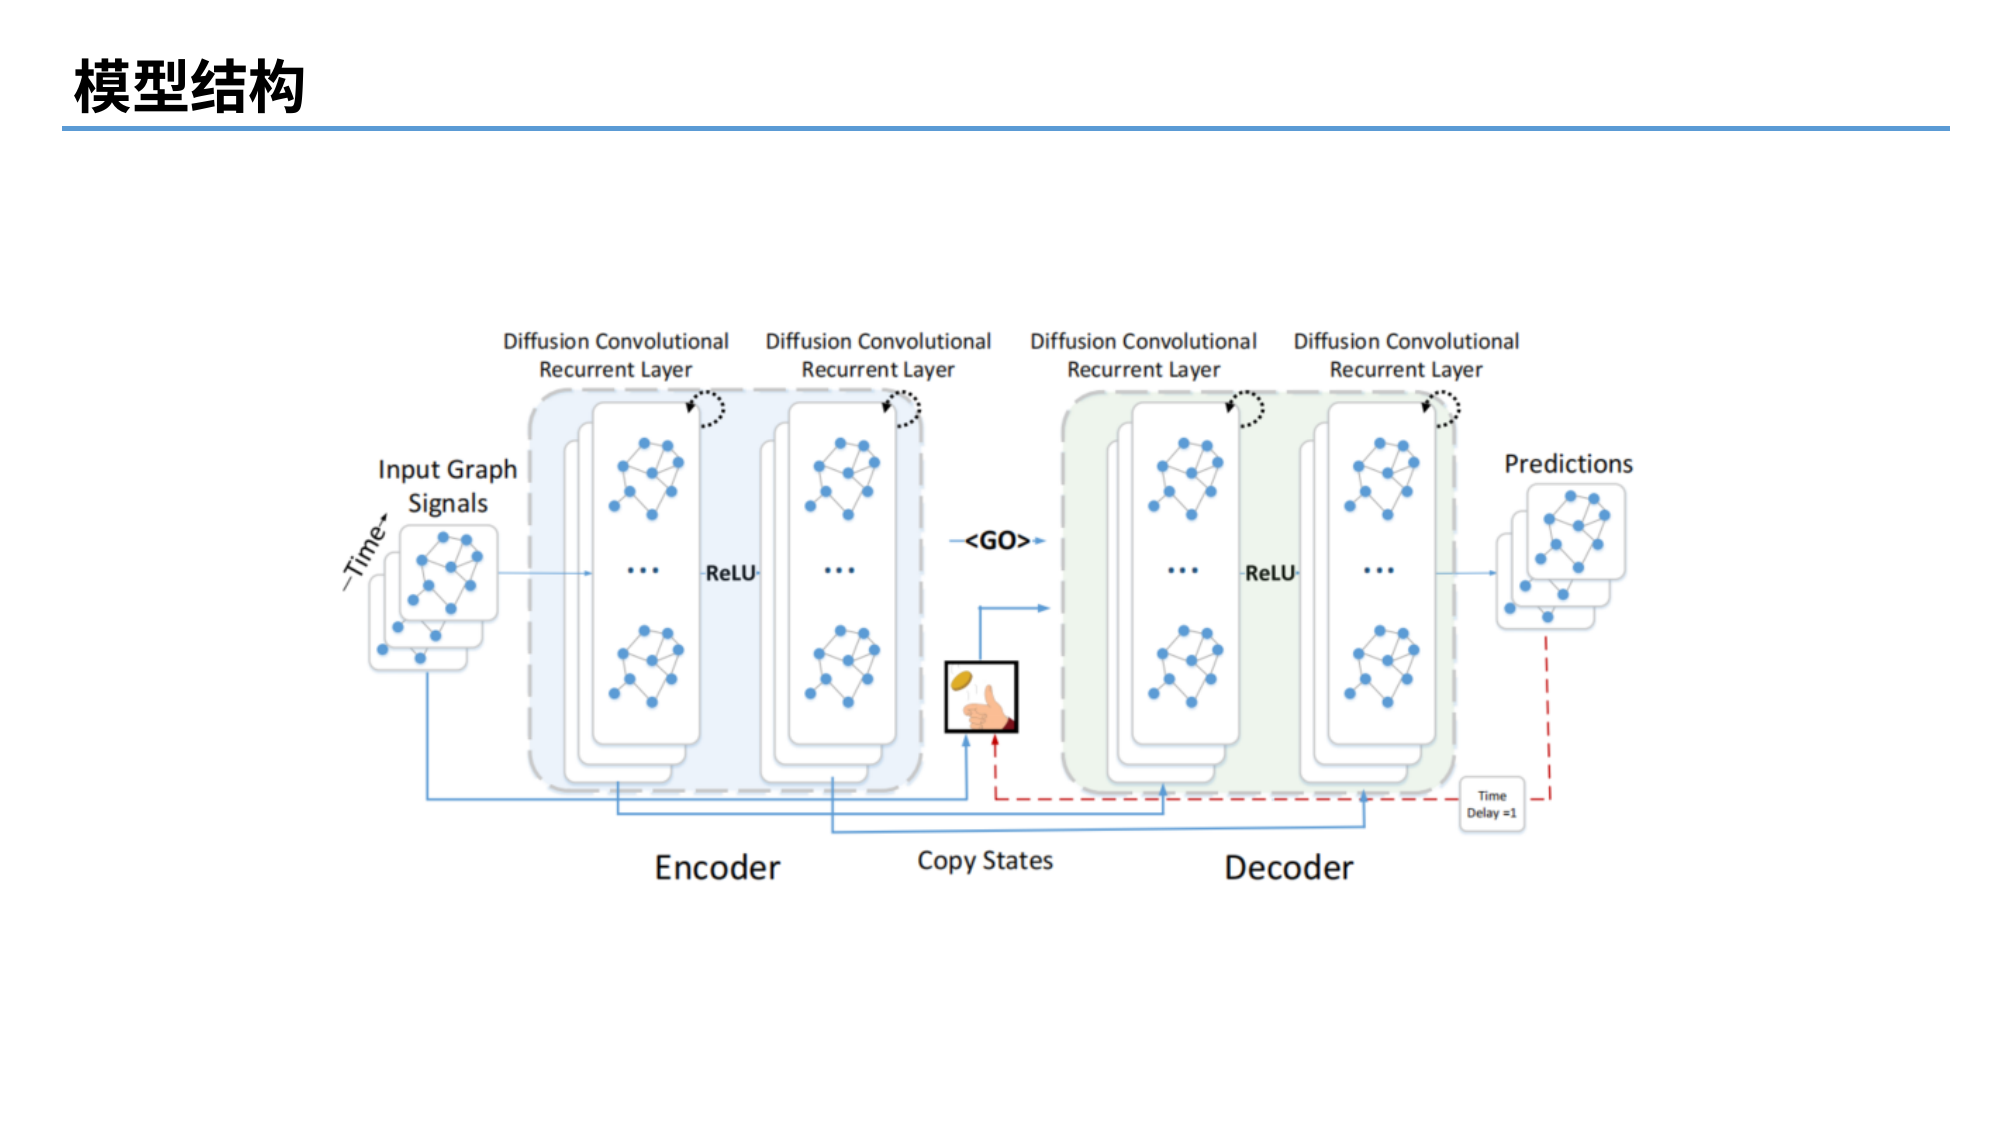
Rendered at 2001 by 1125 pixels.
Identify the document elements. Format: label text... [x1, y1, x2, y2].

picture [316, 293, 1649, 907]
text_box 模型结构 [59, 42, 593, 128]
